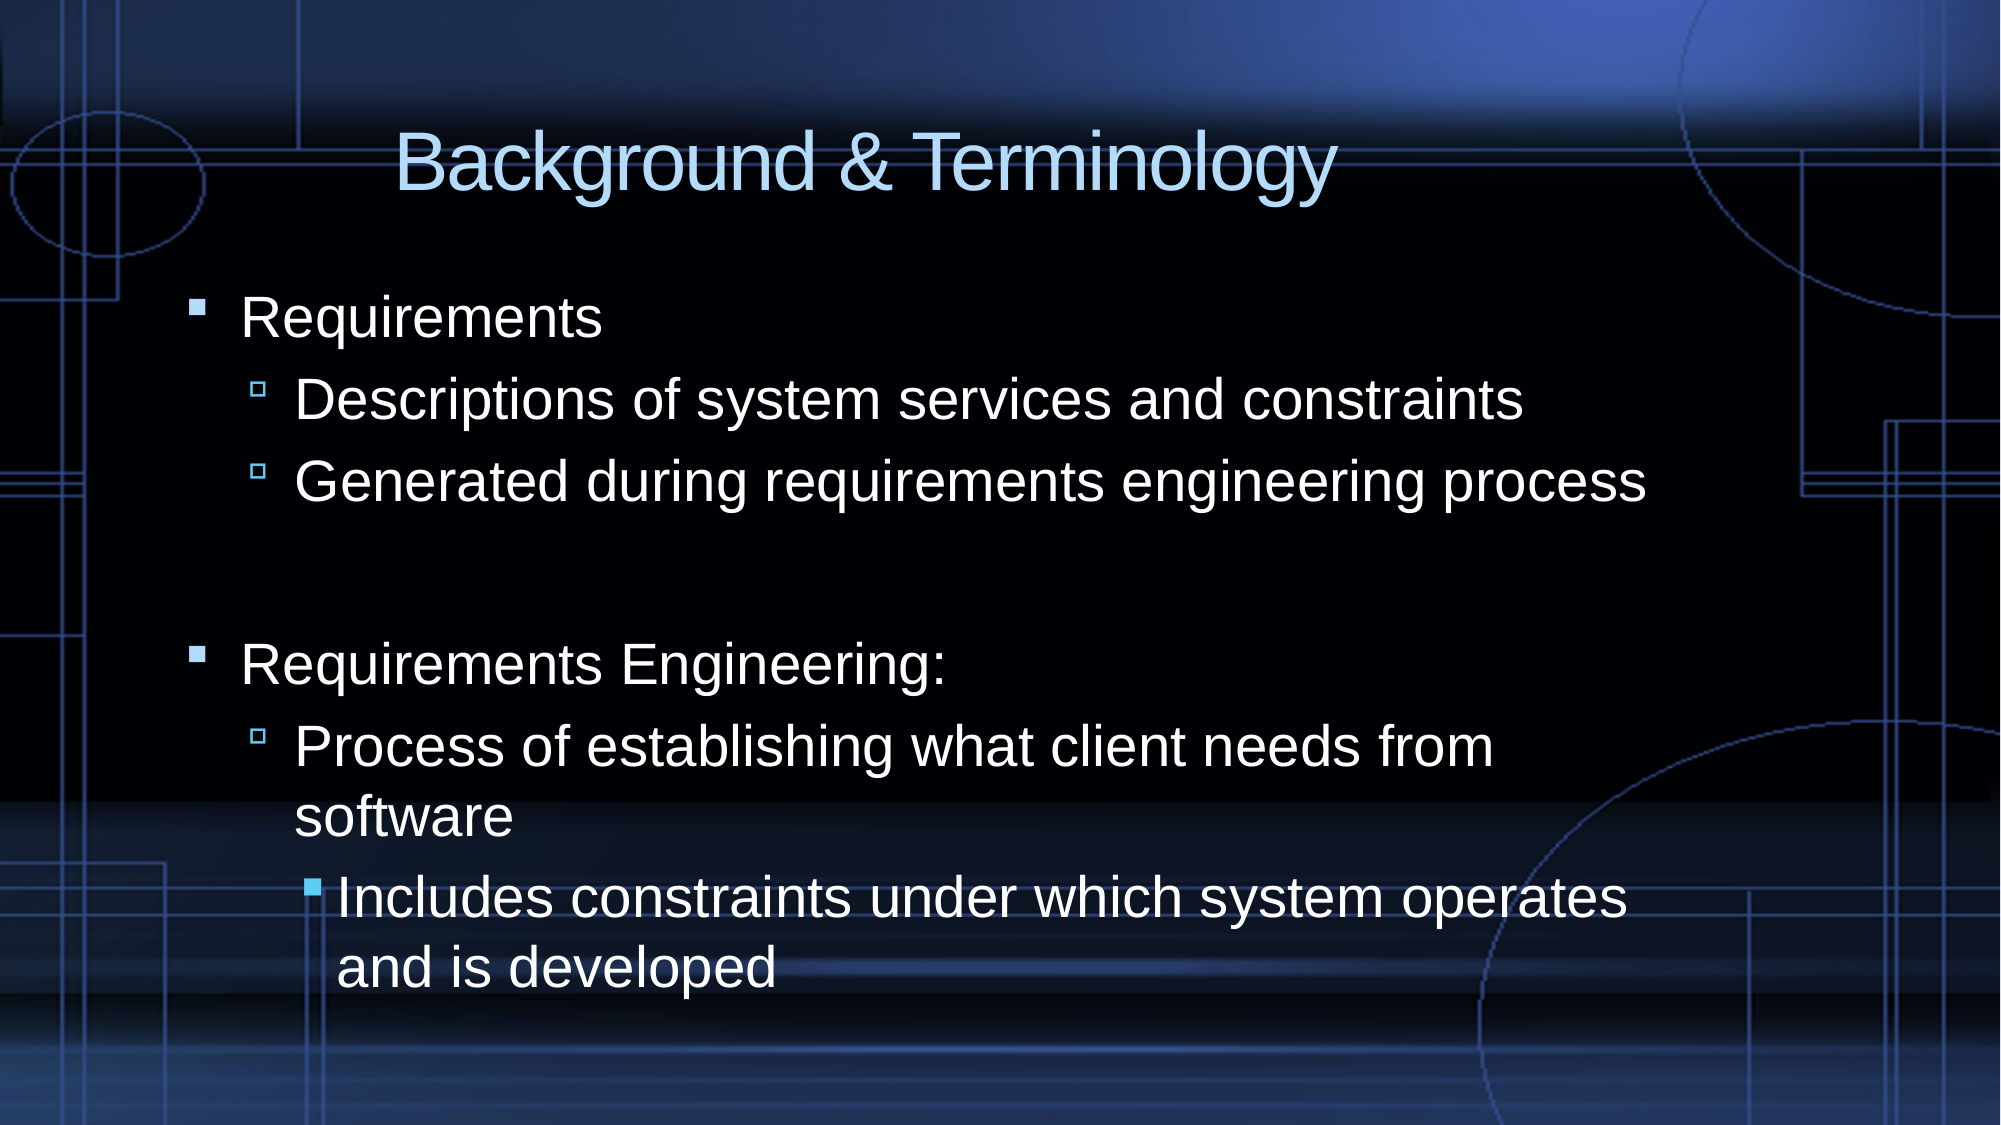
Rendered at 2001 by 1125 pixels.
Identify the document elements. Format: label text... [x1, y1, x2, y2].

picture [0, 0, 2001, 1125]
title Background & Terminology [378, 99, 1779, 347]
list Requirements Descriptions of system services and constraints Generated during requirements engineering process Requirements Engineering: Process of establishing what client needs from software Includes constraints under which system operates and is developed [158, 272, 1693, 1009]
